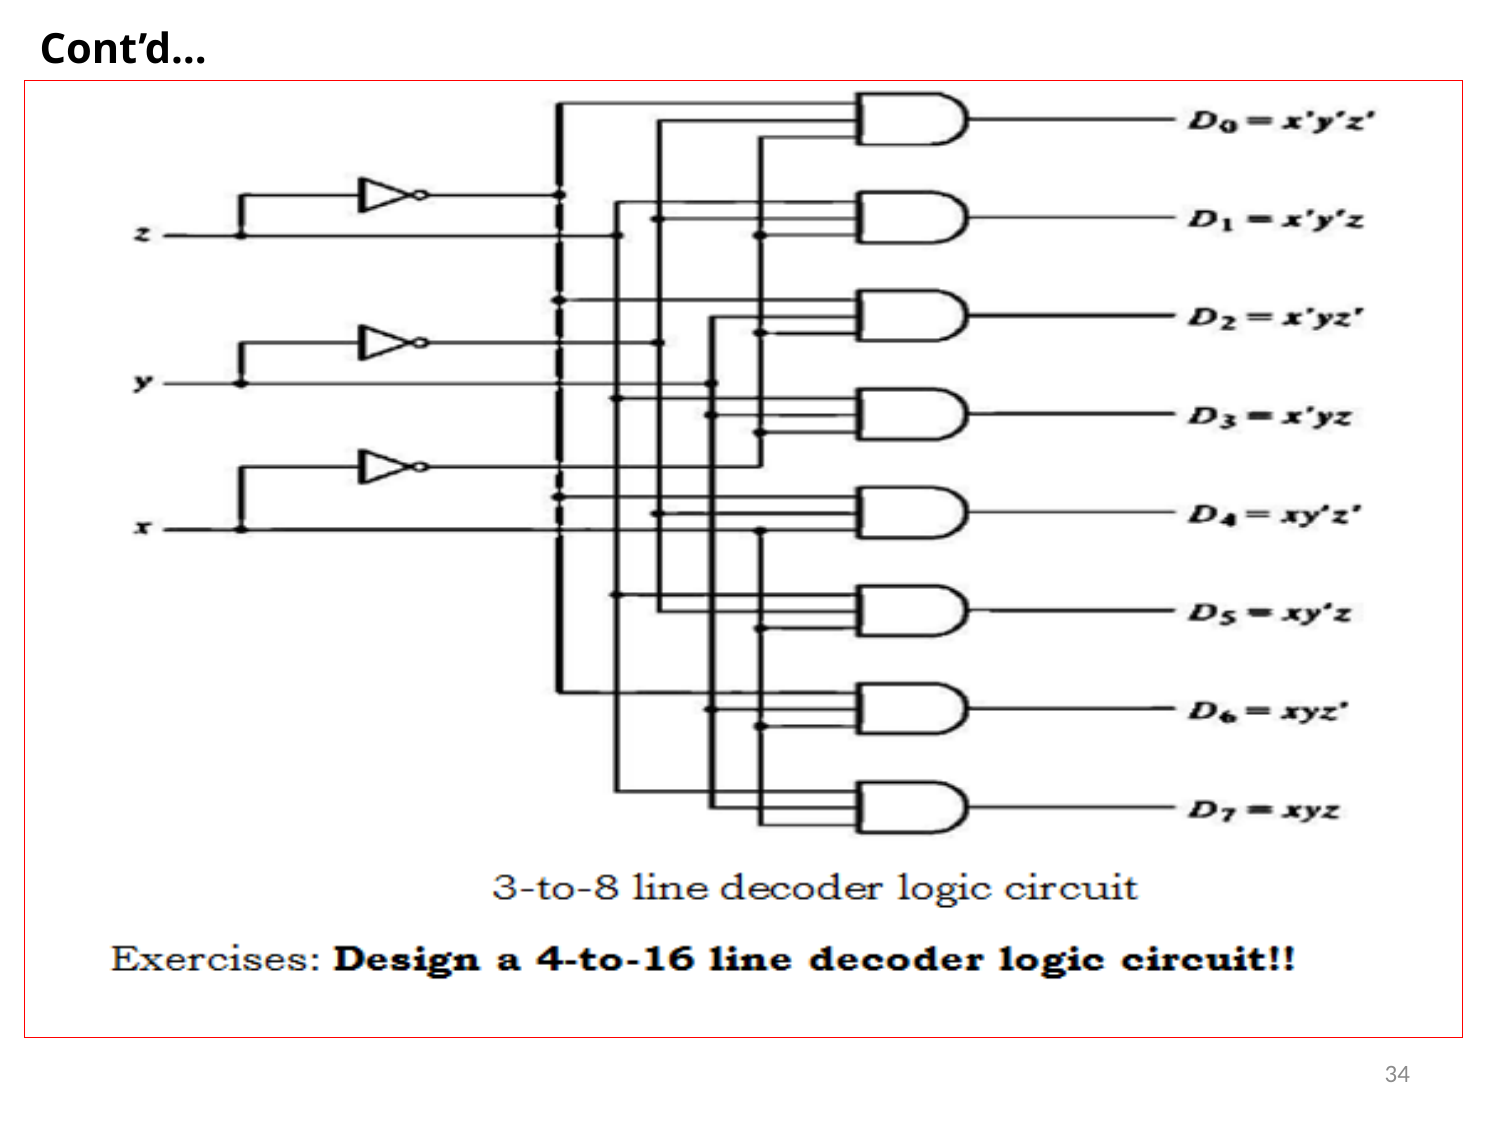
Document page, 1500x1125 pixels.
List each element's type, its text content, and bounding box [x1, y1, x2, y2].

text_box Cont’d… [24, 14, 338, 79]
slide_number 34 [1074, 1046, 1425, 1103]
picture [24, 79, 1463, 1038]
